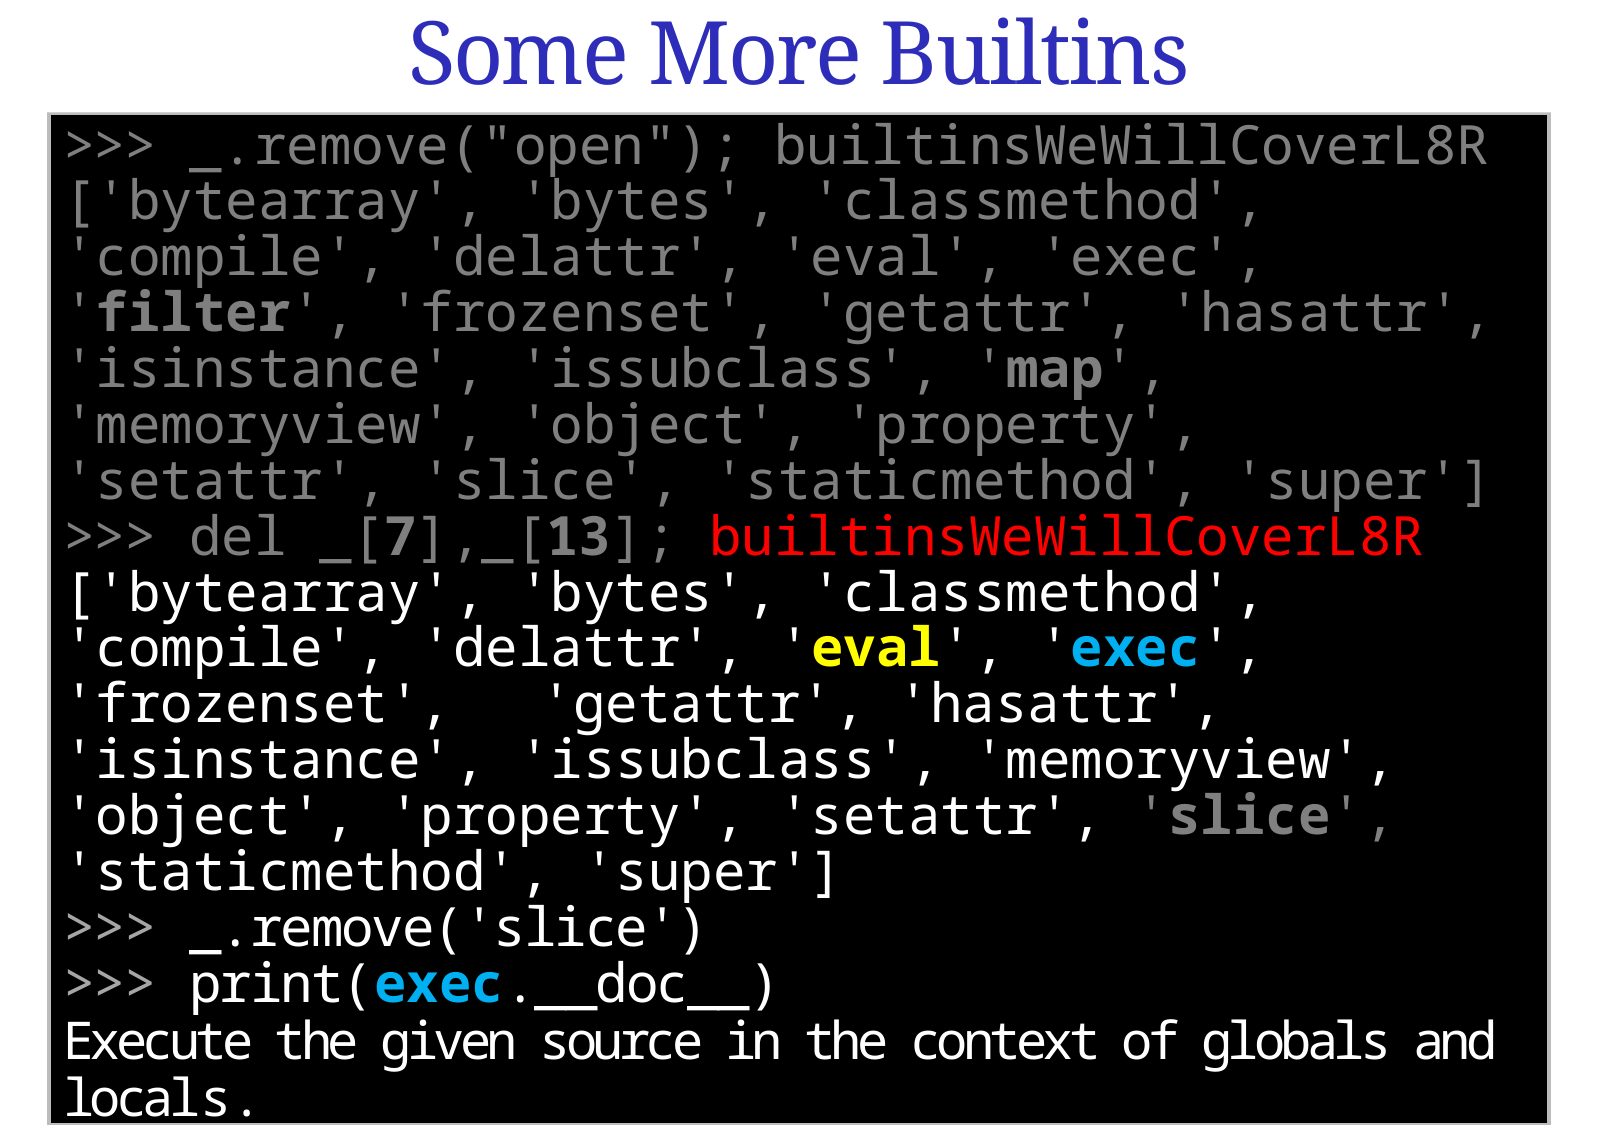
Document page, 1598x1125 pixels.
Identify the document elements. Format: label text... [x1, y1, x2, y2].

text_box >>> _.remove("open"); builtinsWeWillCoverL8R ['bytearray', 'bytes', 'classmethod', 'compile', 'delattr', 'eval', 'exec', 'filter', 'frozenset', 'getattr', 'hasattr', 'isinstance', 'issubclass', 'map', 'memoryview', 'object', 'property', 'setattr', 'slice', 'staticmethod', 'super'] >>> del _[7],_[13]; builtinsWeWillCoverL8R ['bytearray', 'bytes', 'classmethod', 'compile', 'delattr', 'eval', 'exec', 'frozenset', 'getattr', 'hasattr', 'isinstance', 'issubclass', 'memoryview', 'object', 'property', 'setattr', 'slice', 'staticmethod', 'super'] >>> _.remove('slice') >>> print(exec.__doc__) Execute the given source in the context of globals and locals. The source may be a string representing one or more Python statements or a code object as returned by compile(). [47, 113, 1551, 1125]
text_box Some More Builtins [0, 0, 1597, 113]
